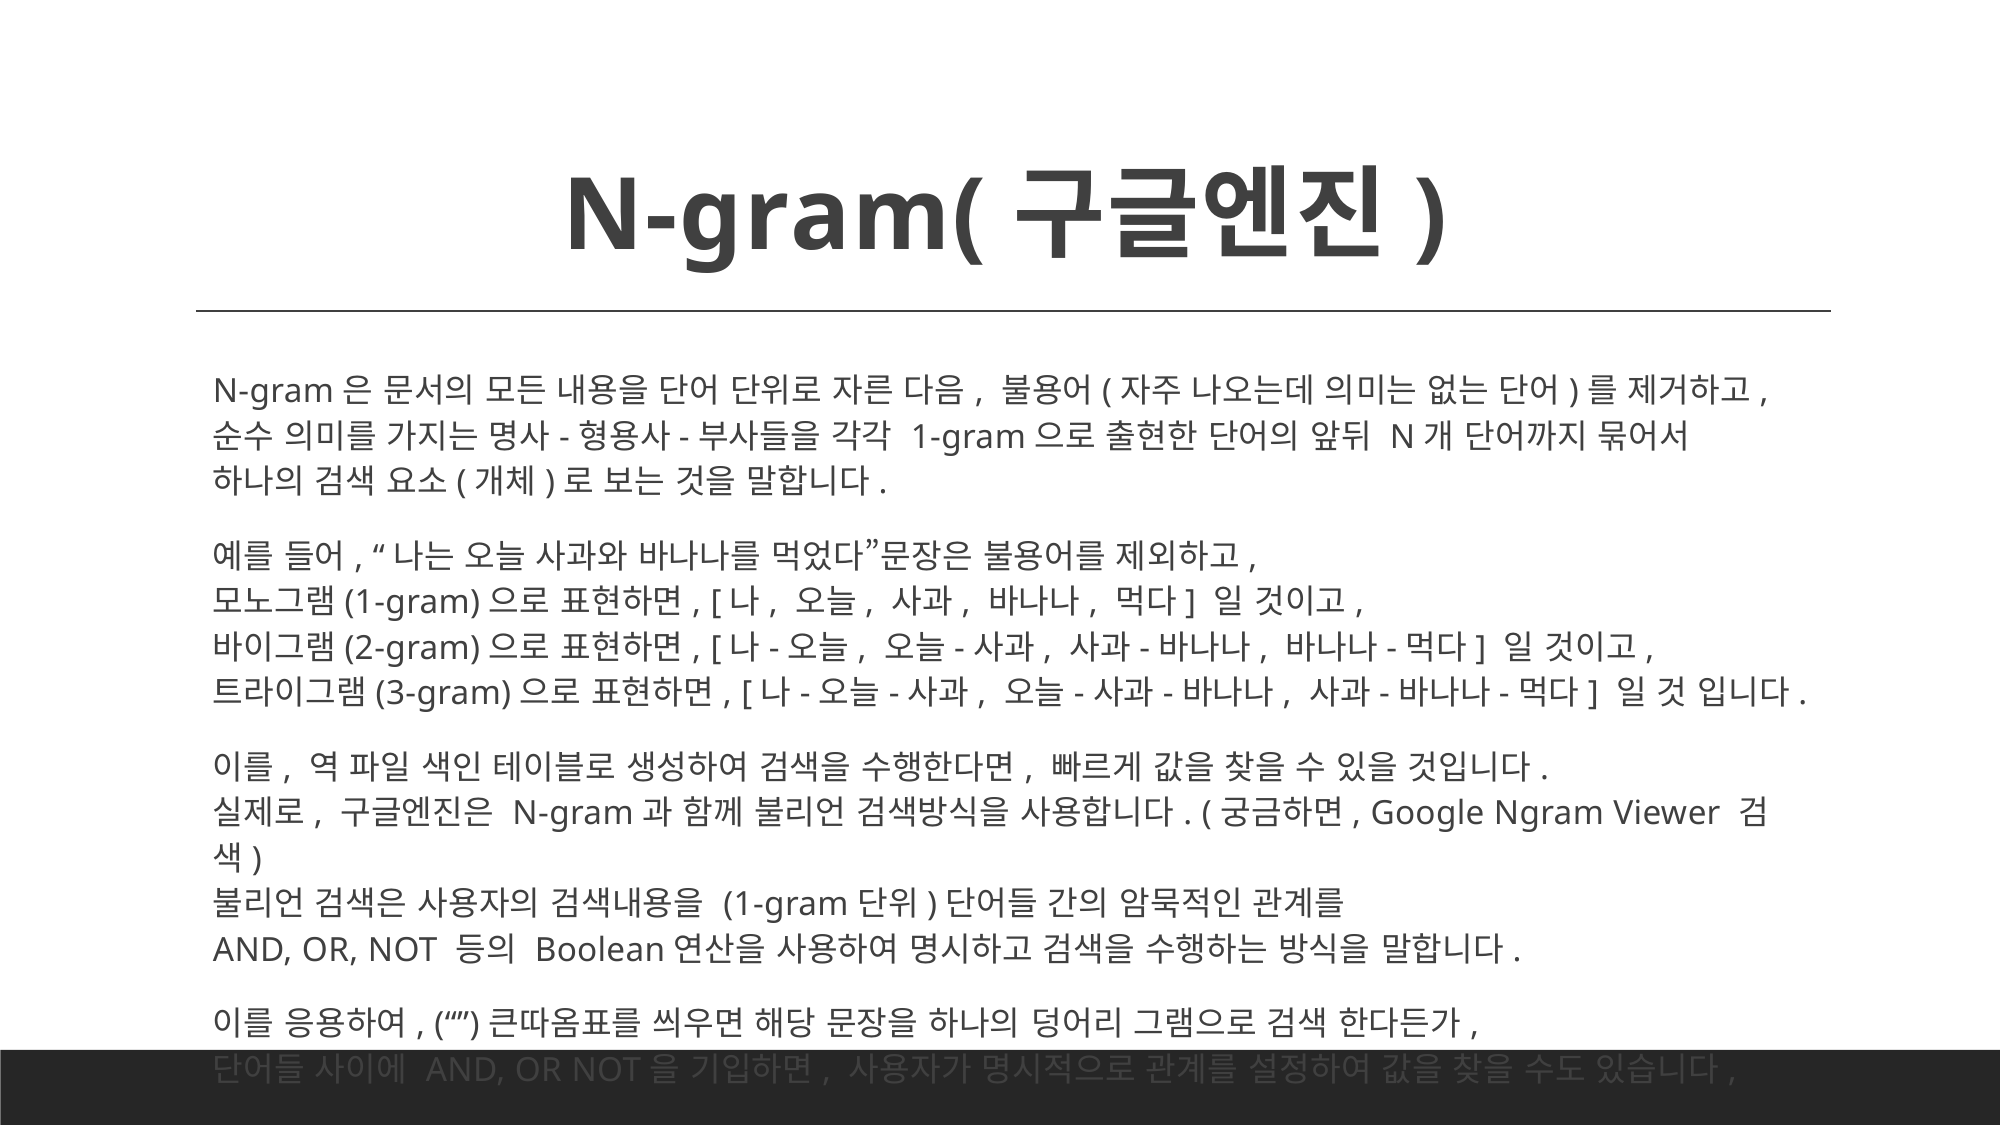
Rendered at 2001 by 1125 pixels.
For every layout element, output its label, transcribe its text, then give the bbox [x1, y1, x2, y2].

title N-gram(구글엔진) [180, 47, 1830, 285]
list N-gram은 문서의 모든 내용을 단어 단위로 자른 다음, 불용어(자주 나오는데 의미는 없는 단어)를 제거하고, 순수 의미를 가지는 명사-형용사-부사들을 각각 1-gram으로 출현한 단어의 앞뒤 N개 단어까지 묶어서 하나의 검색 요소(개체)로 보는 것을 말합니다. 예를 들어, “나는 오늘 사과와 바나나를 먹었다”문장은 불용어를 제외하고, 모노그램(1-gram)으로 표현하면, [나, 오늘, 사과, 바나나, 먹다] 일 것이고, 바이그램(2-gram)으로 표현하면, [나-오늘, 오늘-사과, 사과-바나나, 바나나-먹다] 일 것이고, 트라이그램(3-gram)으로 표현하면, [나-오늘-사과, 오늘-사과-바나나, 사과-바나나-먹다] 일 것 입니다. 이를, 역 파일 색인 테이블로 생성하여 검색을 수행한다면, 빠르게 값을 찾을 수 있을 것입니다. 실제로, 구글엔진은 N-gram과 함께 불리언 검색방식을 사용합니다. (궁금하면, Google Ngram Viewer 검색) 불리언 검색은 사용자의 검색내용을 (1-gram단위)단어들 간의 암묵적인 관계를 AND, OR, NOT 등의 Boolean연산을 사용하여 명시하고 검색을 수행하는 방식을 말합니다. 이를 응용하여, (“”)큰따옴표를 씌우면 해당 문장을 하나의 덩어리 그램으로 검색 한다든가, 단어들 사이에 AND, OR NOT을 기입하면, 사용자가 명시적으로 관계를 설정하여 값을 찾을 수도 있습니다, [180, 345, 1830, 1045]
